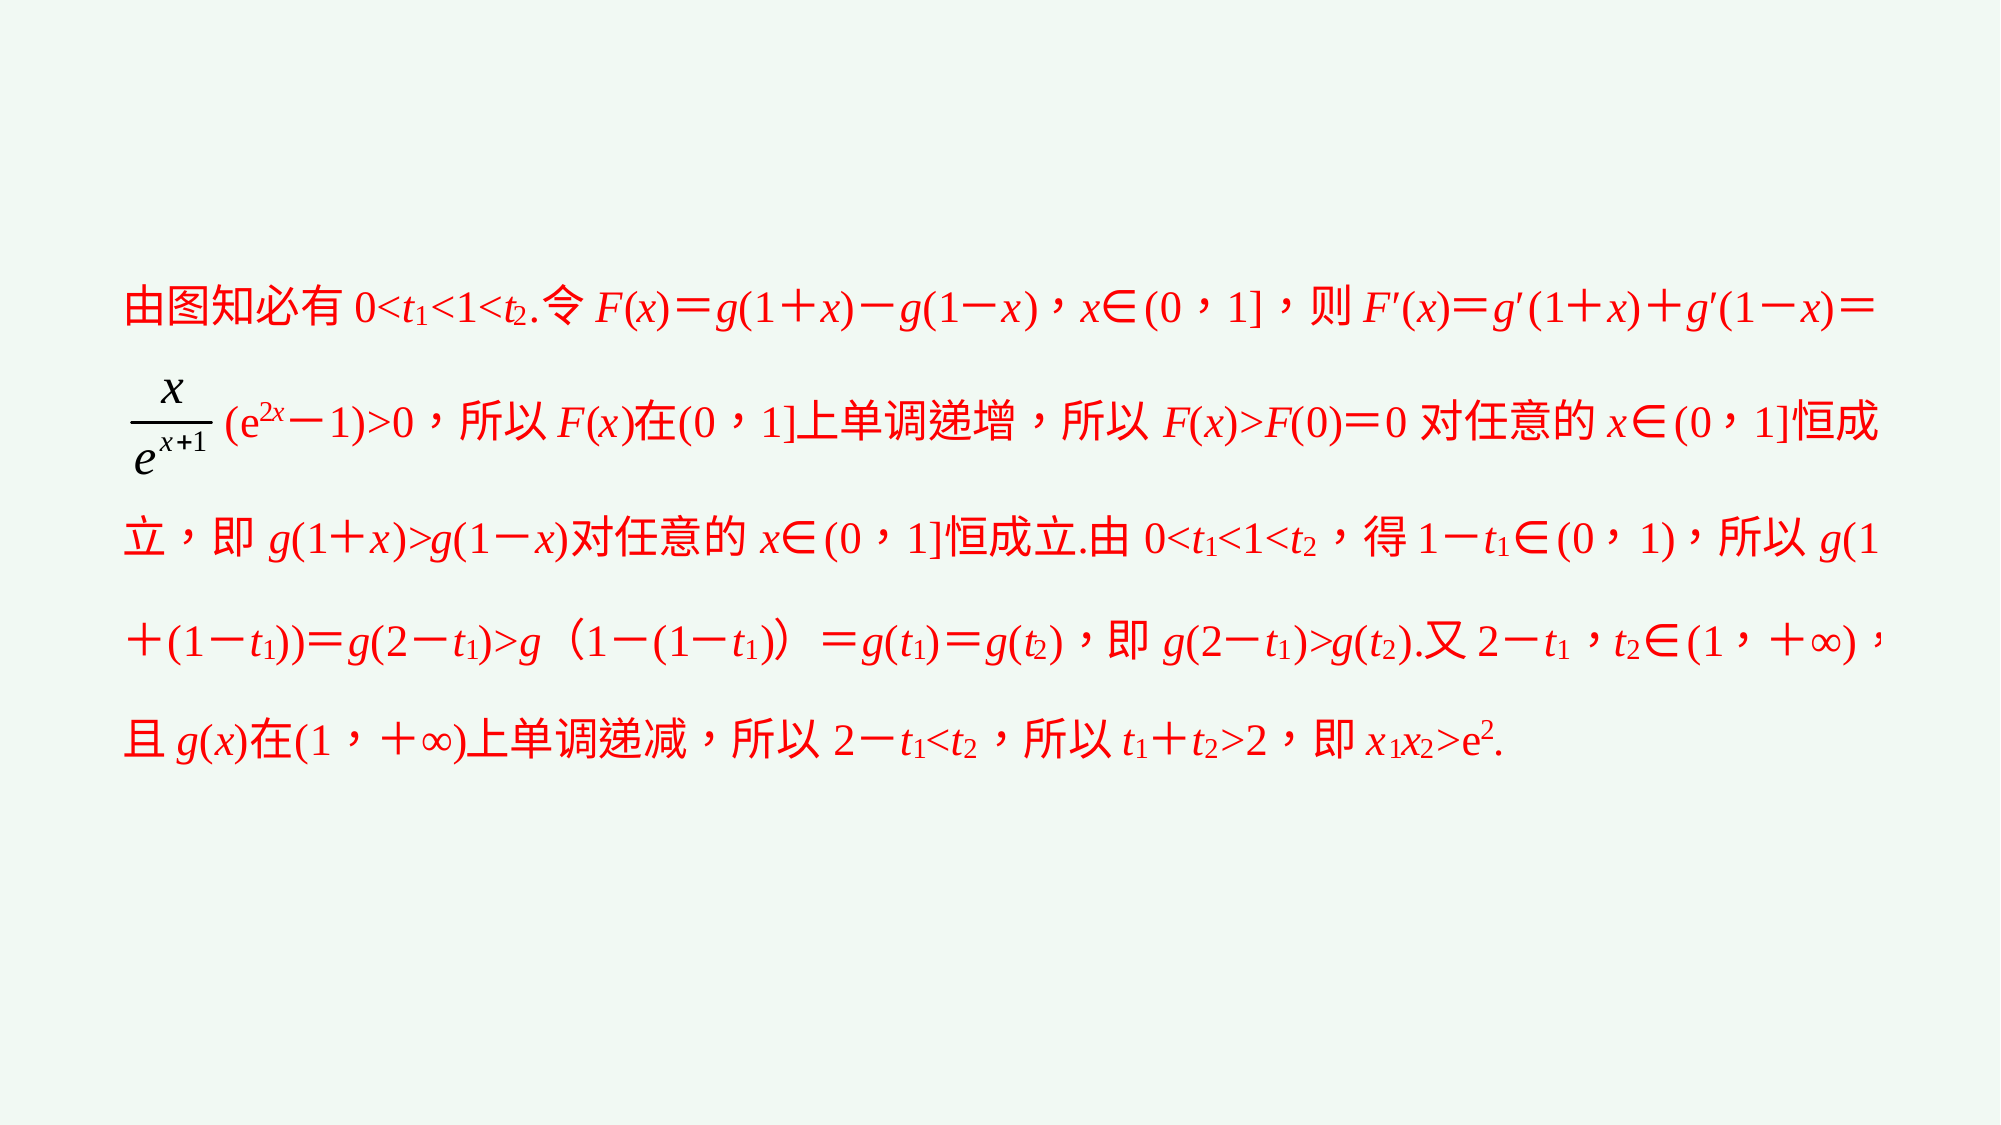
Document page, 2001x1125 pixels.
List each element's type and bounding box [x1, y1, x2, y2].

text_box [122, 255, 1881, 890]
